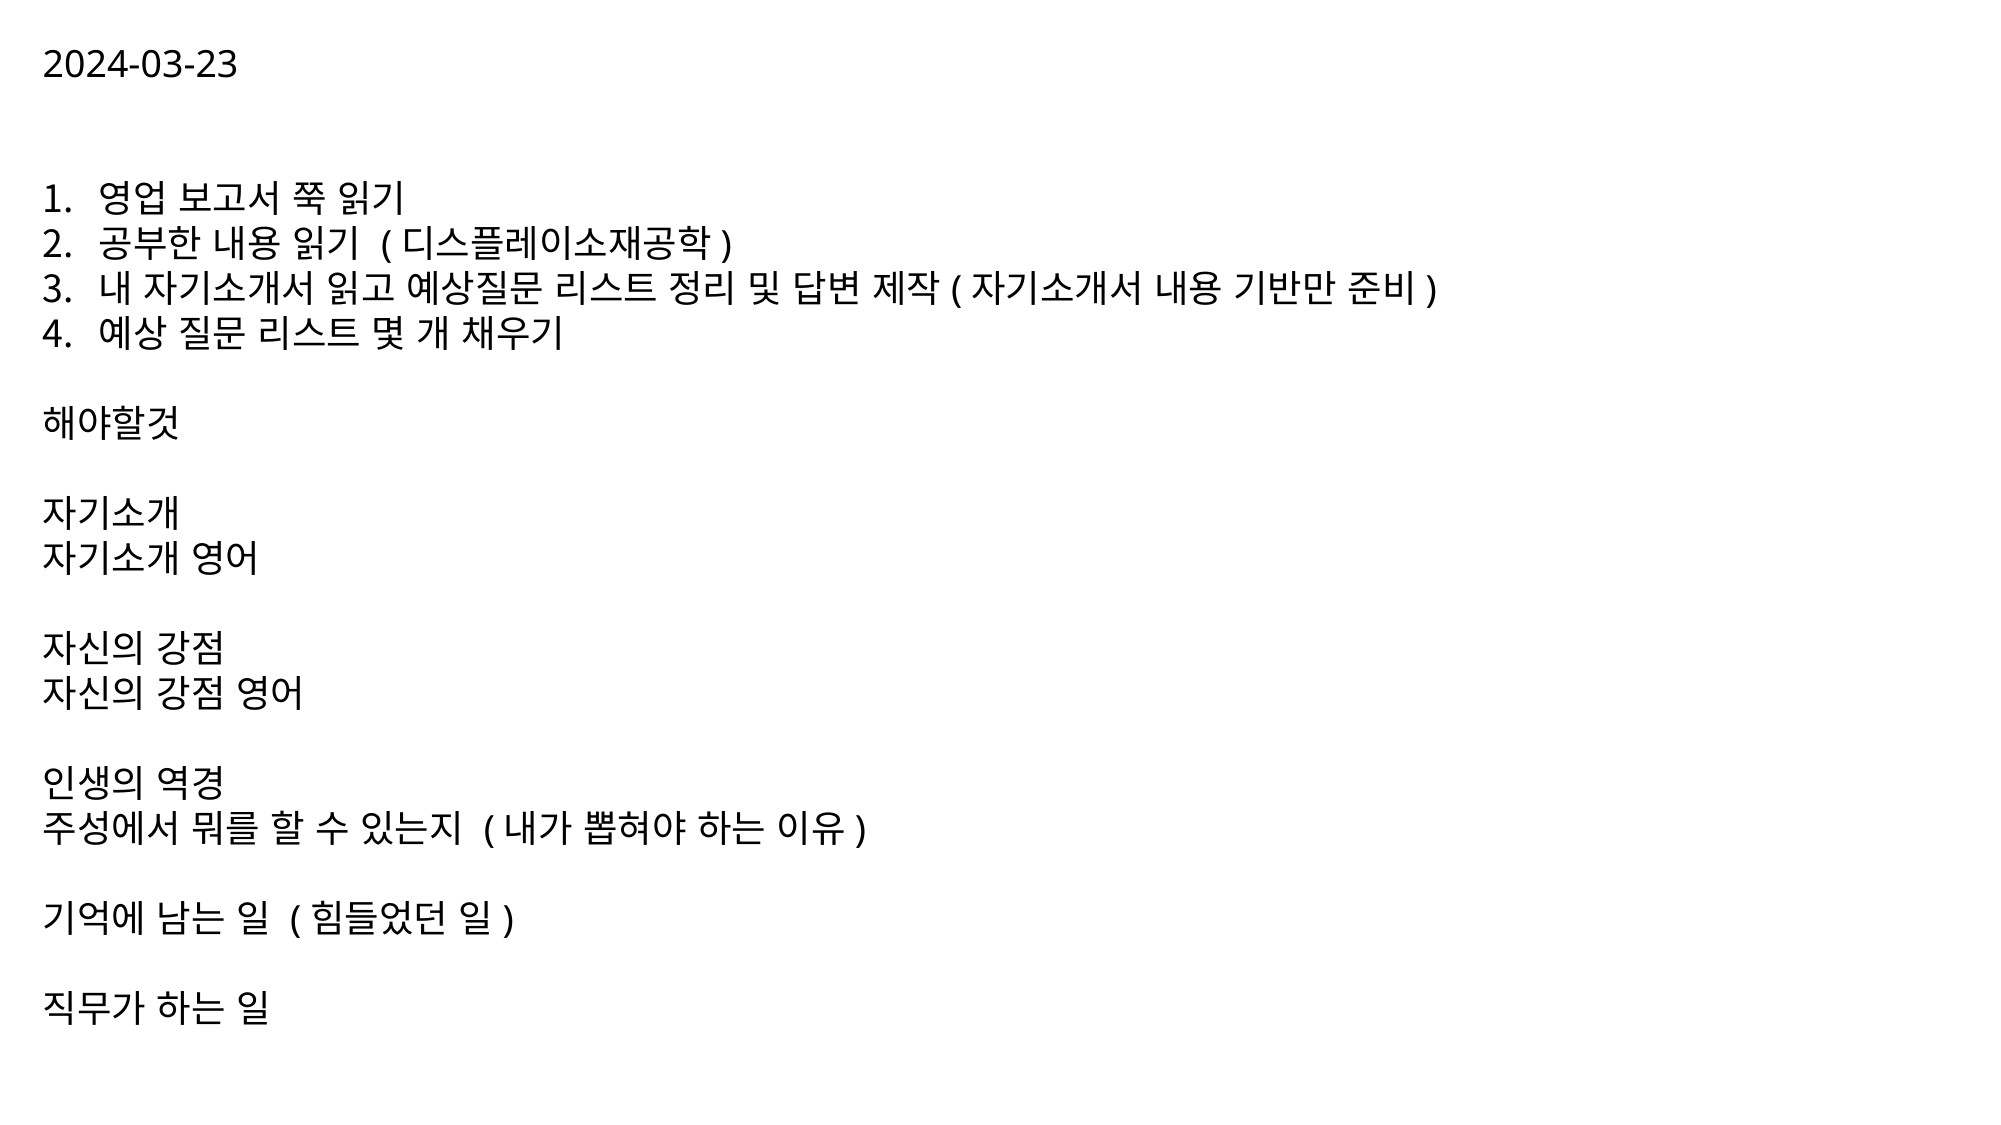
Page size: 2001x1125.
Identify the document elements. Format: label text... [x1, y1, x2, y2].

text_box 2024-03-23 영업 보고서 쭉 읽기 공부한 내용 읽기 (디스플레이소재공학) 내 자기소개서 읽고 예상질문 리스트 정리 및 답변 제작(자기소개서 내용 기반만 준비) 예상 질문 리스트 몇 개 채우기 해야할것 자기소개 자기소개 영어 자신의 강점 자신의 강점 영어 인생의 역경 주성에서 뭐를 할 수 있는지 (내가 뽑혀야 하는 이유) 기억에 남는 일 (힘들었던 일) 직무가 하는 일 [27, 33, 1965, 1038]
